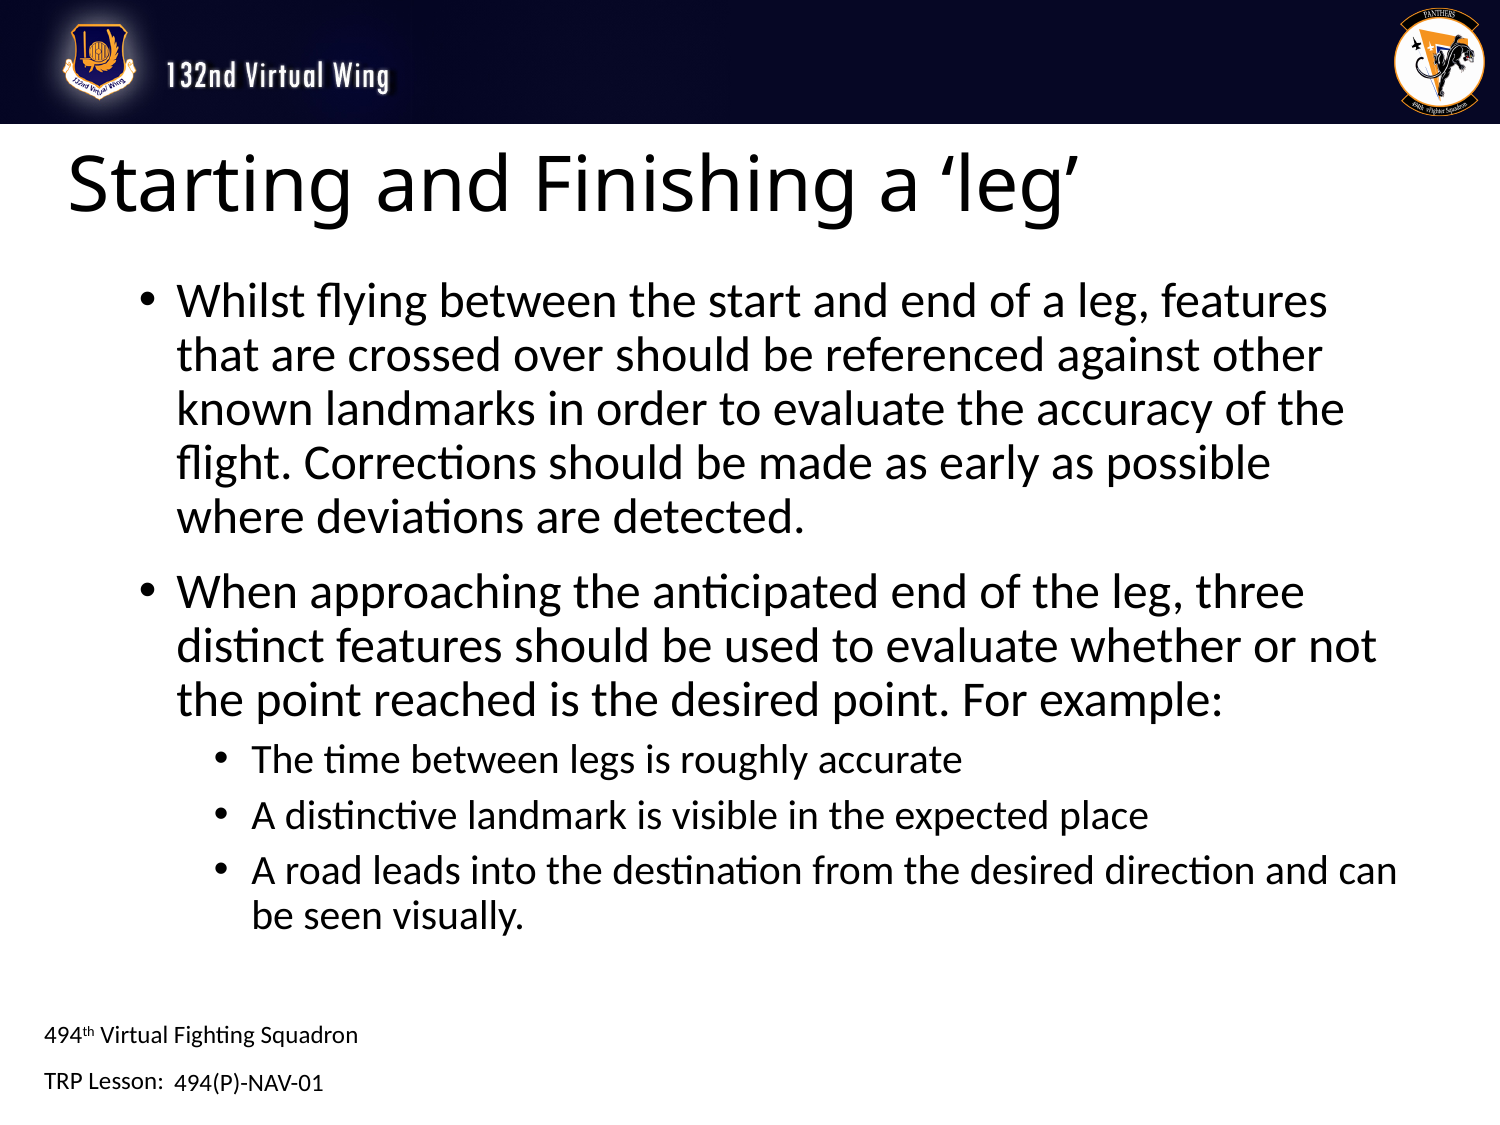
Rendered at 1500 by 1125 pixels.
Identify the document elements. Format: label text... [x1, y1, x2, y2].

title Starting and Finishing a ‘leg’ [53, 137, 1347, 268]
list Whilst flying between the start and end of a leg, features that are crossed over should be referenced against other known landmarks in order to evaluate the accuracy of the flight. Corrections should be made as early as possible where deviations are detected. When approaching the anticipated end of the leg, three distinct features should be used to evaluate whether or not the point reached is the desired point. For example: The time between legs is roughly accurate A distinctive landmark is visible in the expected place A road leads into the destination from the desired direction and can be seen visually. [123, 267, 1418, 981]
text_box 494(P)-NAV-01 [159, 1058, 396, 1104]
picture [0, 0, 1500, 124]
